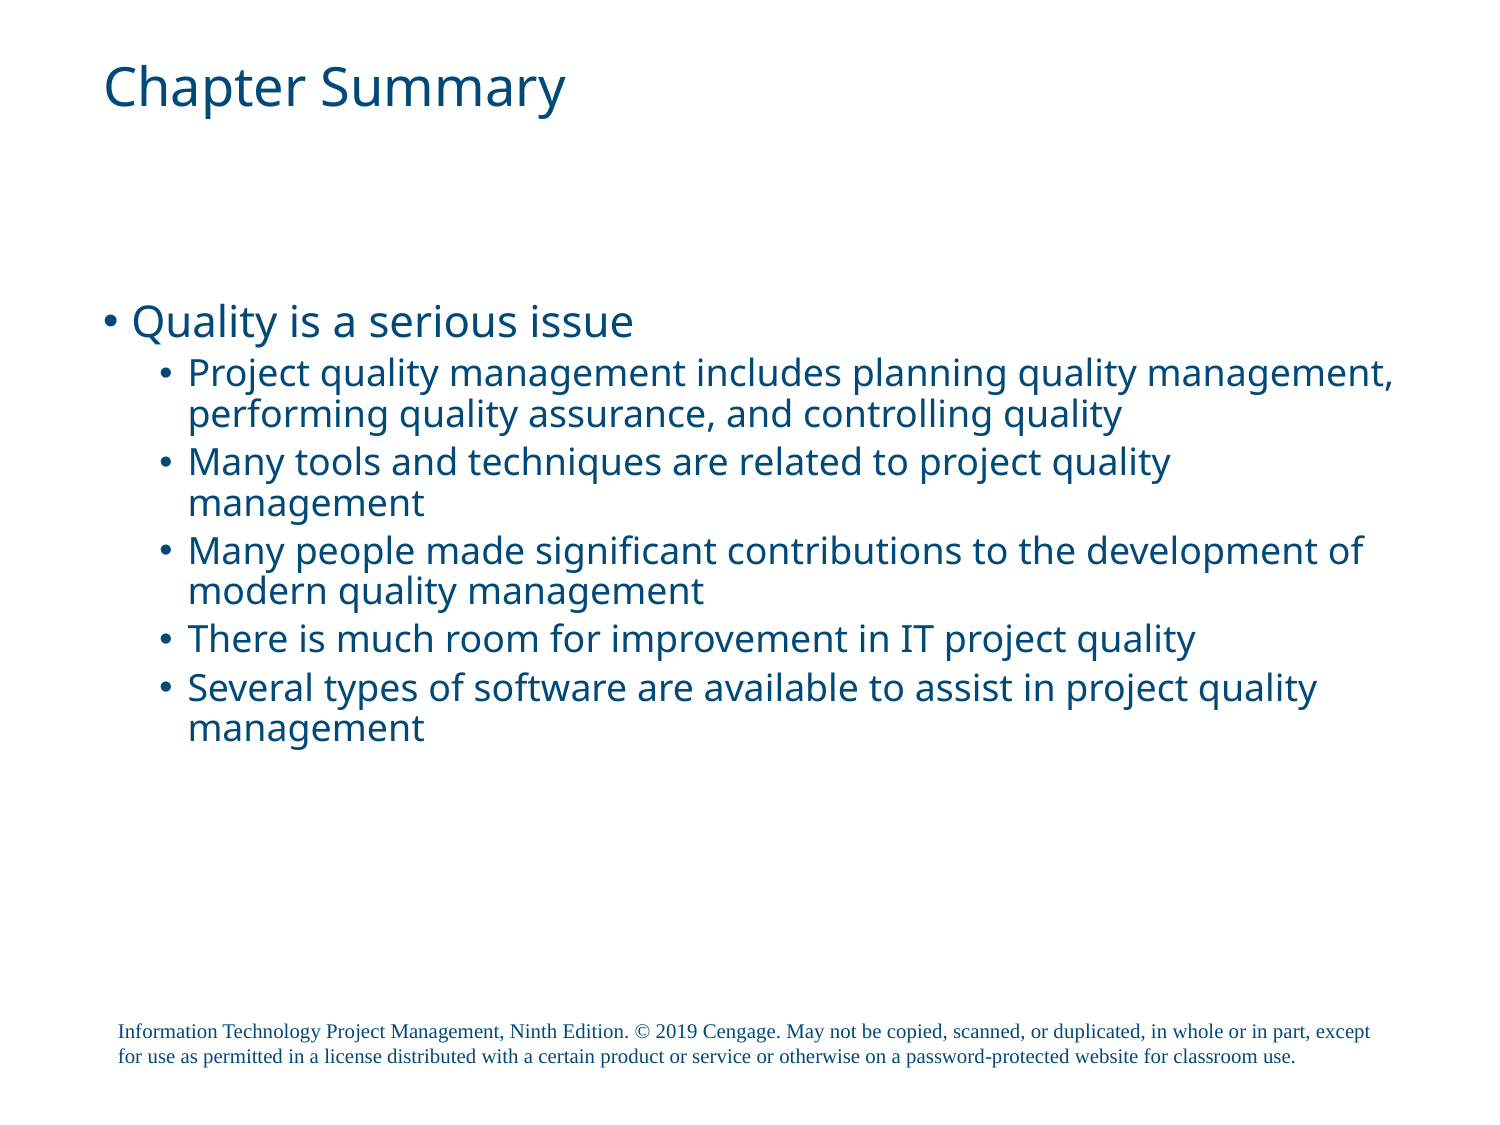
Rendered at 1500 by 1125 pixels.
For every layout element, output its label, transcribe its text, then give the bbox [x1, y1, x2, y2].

footer Information Technology Project Management, Ninth Edition. © 2019 Cengage. May not be copied, scanned, or duplicated, in whole or in part, except for use as permitted in a license distributed with a certain product or service or otherwise on a password-protected website for classroom use. [103, 1009, 1397, 1070]
list Quality is a serious issue Project quality management includes planning quality management, performing quality assurance, and controlling quality Many tools and techniques are related to project quality management Many people made significant contributions to the development of modern quality management There is much room for improvement in IT project quality Several types of software are available to assist in project quality management [103, 299, 1397, 1009]
title Chapter Summary [103, 59, 1397, 278]
